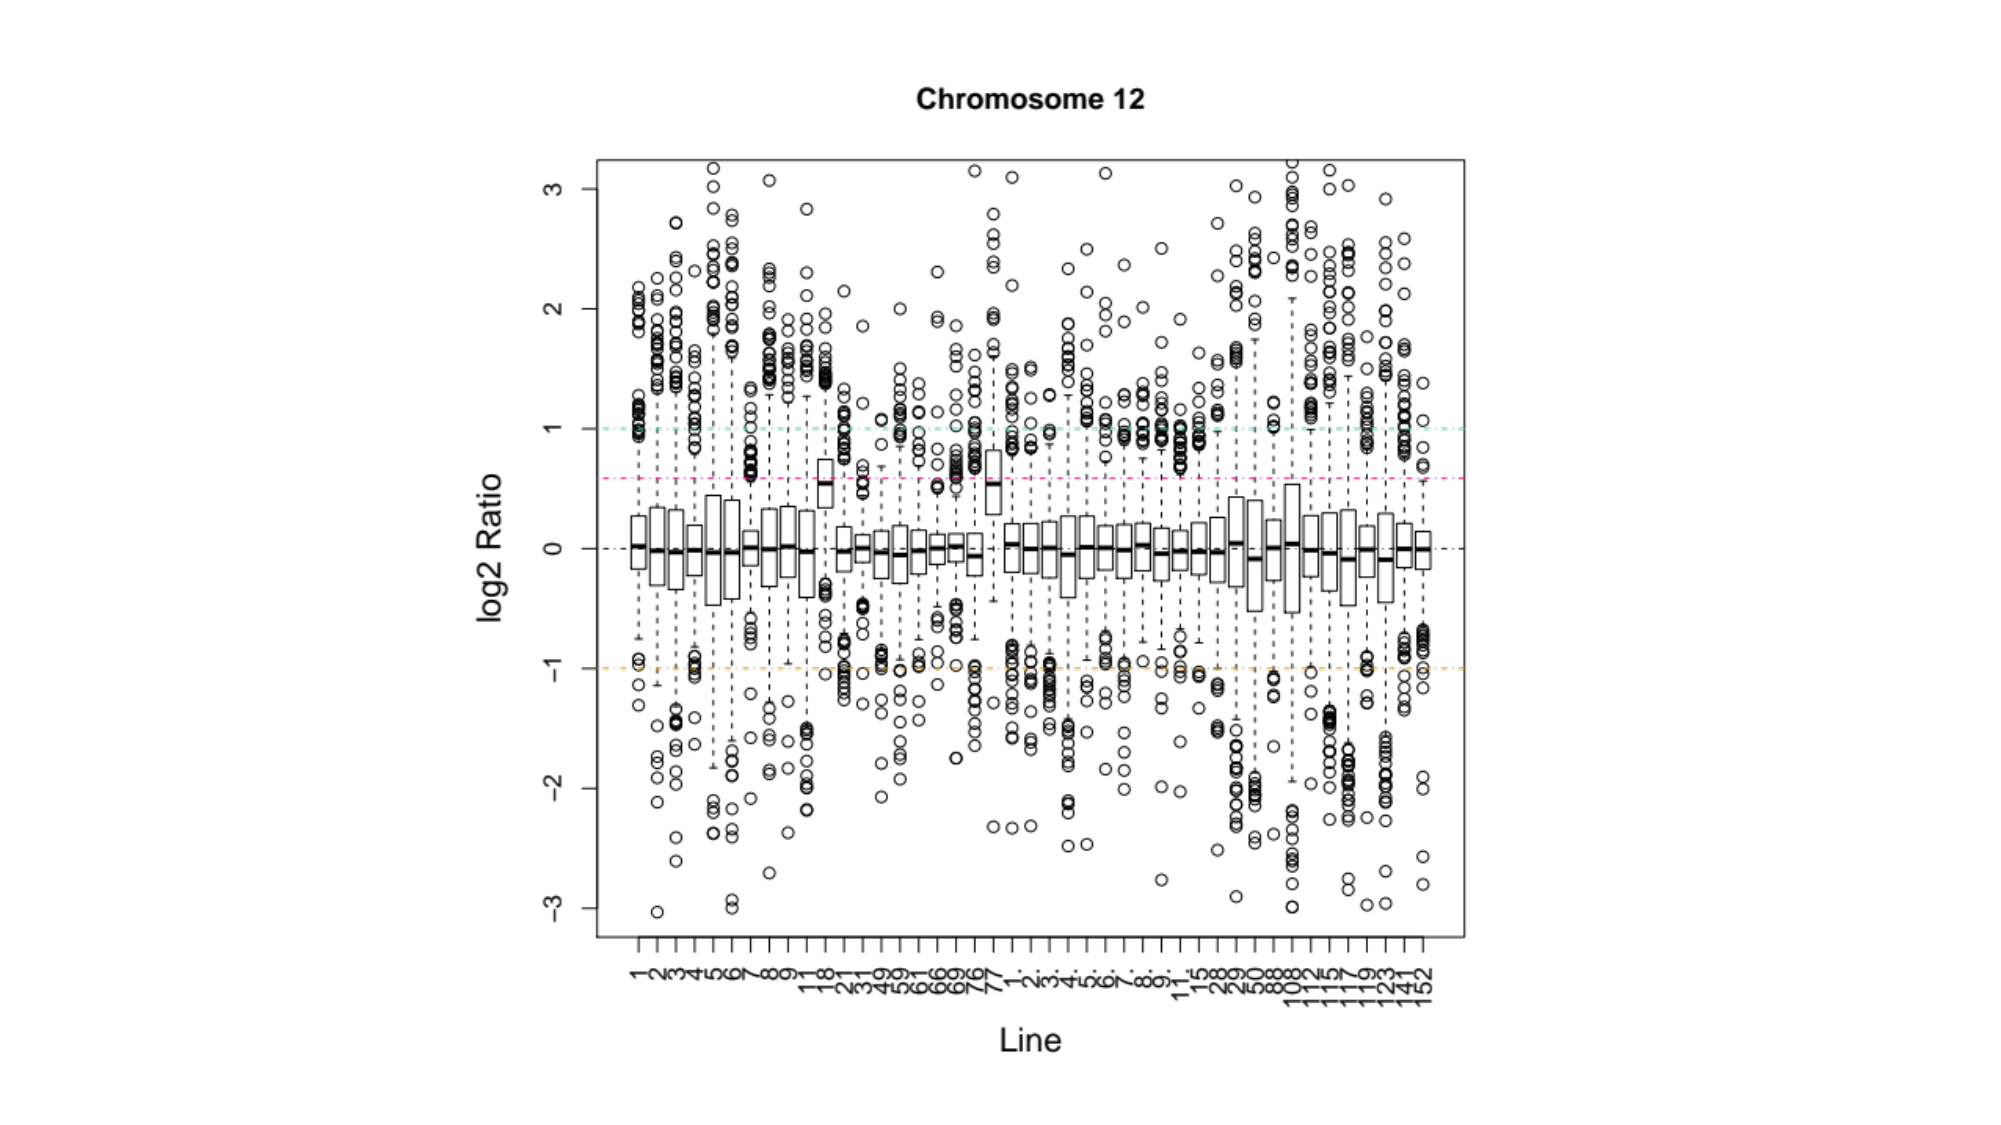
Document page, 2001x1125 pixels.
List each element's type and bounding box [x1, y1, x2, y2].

picture [474, 37, 1525, 1088]
